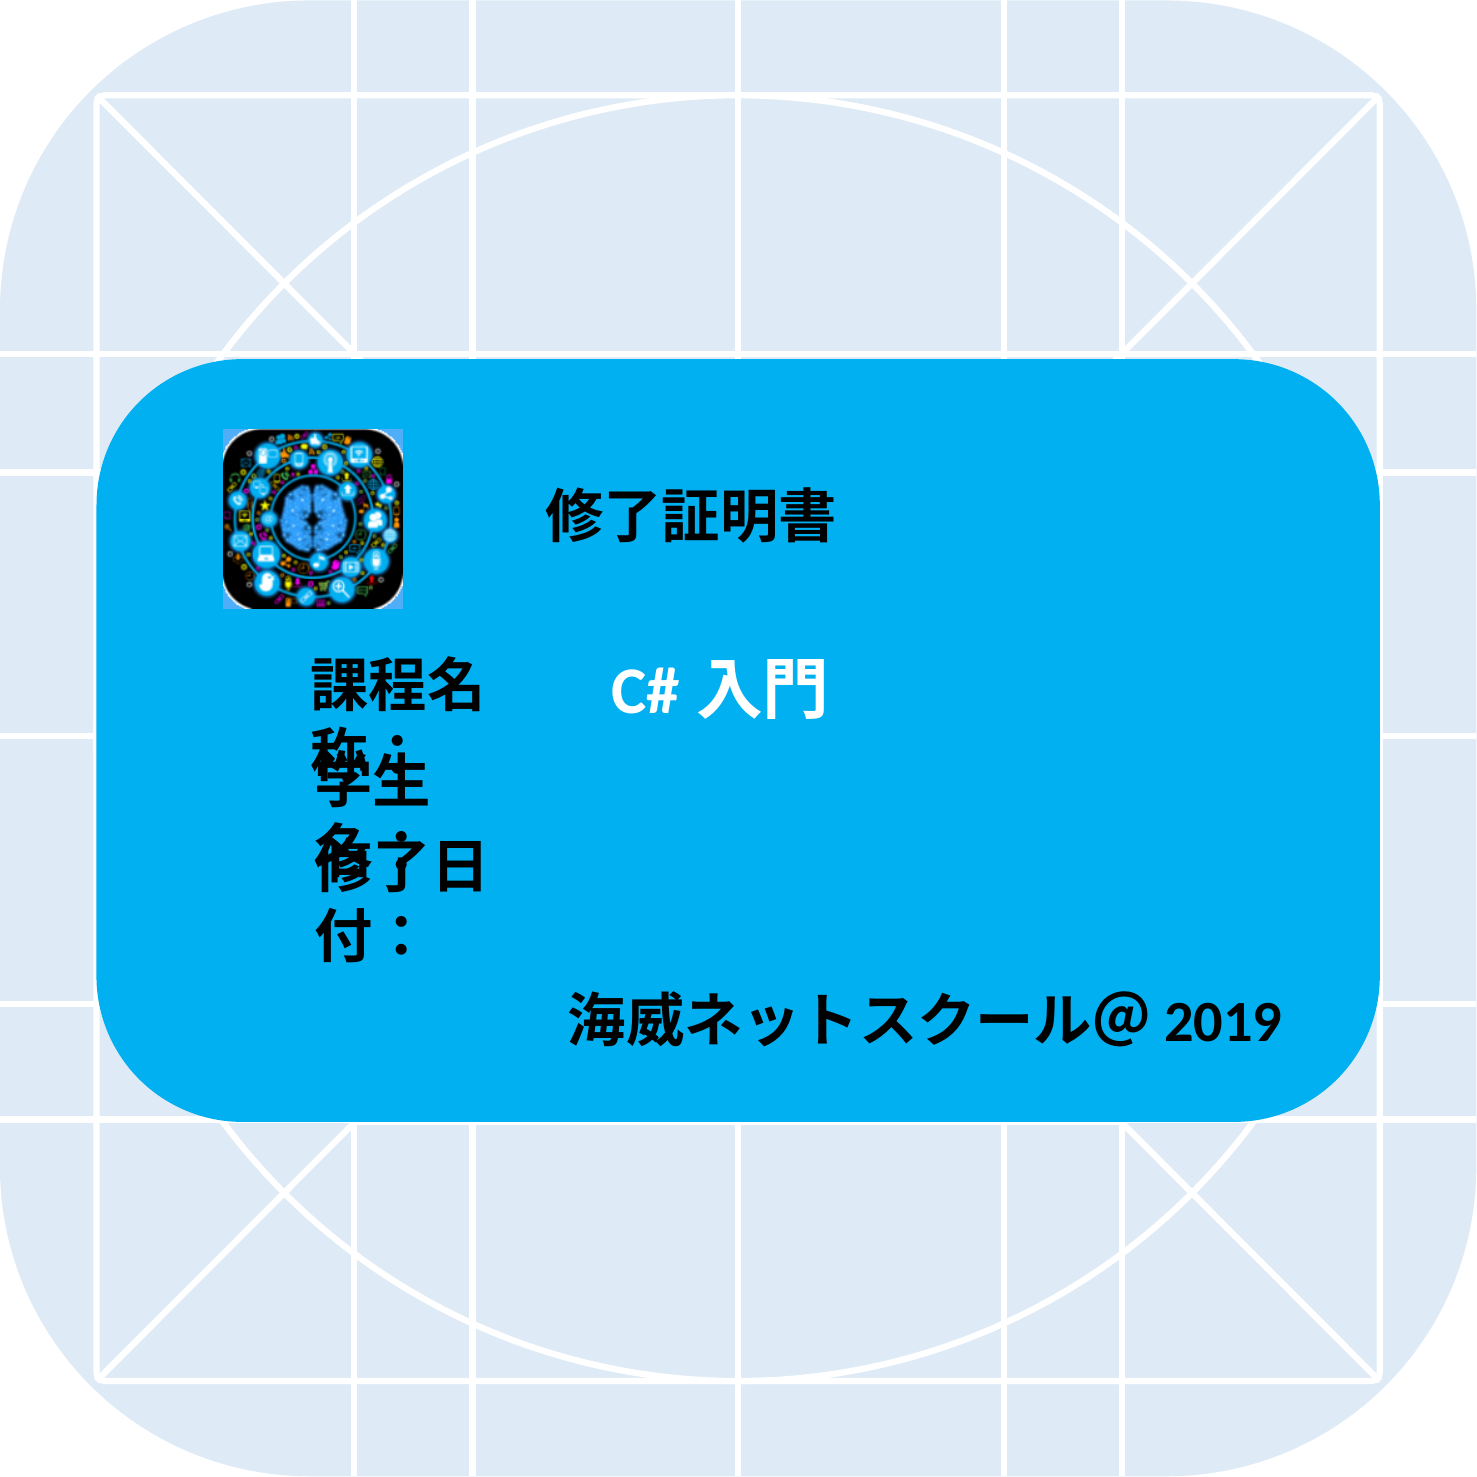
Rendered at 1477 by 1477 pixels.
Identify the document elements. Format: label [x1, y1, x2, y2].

text_box [0, 0, 1477, 1477]
picture [224, 430, 402, 608]
